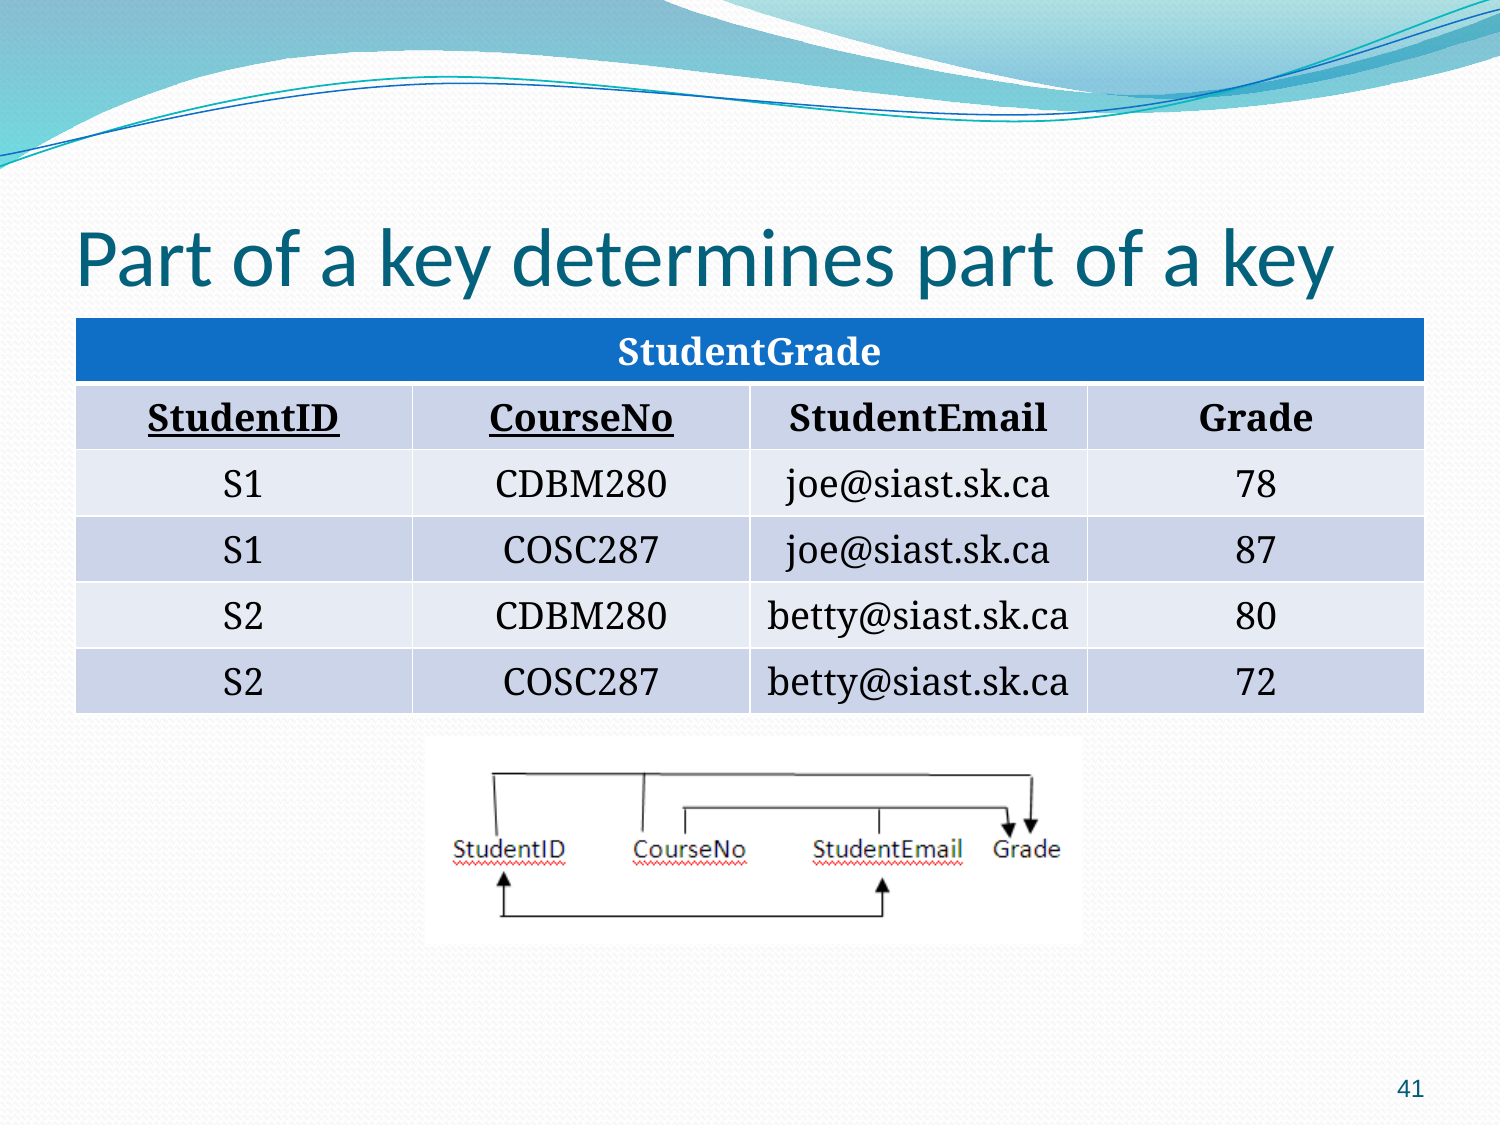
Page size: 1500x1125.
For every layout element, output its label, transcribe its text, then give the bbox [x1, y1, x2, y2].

table_cell S2 [76, 649, 412, 713]
table_cell S1 [76, 517, 412, 581]
table_cell CDBM280 [413, 583, 749, 647]
table_cell CourseNo [413, 386, 749, 449]
table_cell StudentEmail [751, 386, 1087, 449]
table_header StudentGrade [76, 318, 1424, 381]
table_cell StudentID [76, 386, 412, 449]
picture [424, 737, 1082, 944]
table_cell Grade [1088, 386, 1424, 449]
table_cell 80 [1088, 583, 1424, 647]
table_cell joe@siast.sk.ca [751, 517, 1087, 581]
table_cell S1 [76, 450, 412, 515]
table_cell CDBM280 [413, 450, 749, 515]
title Part of a key determines part of a key [75, 115, 1425, 303]
table_cell COSC287 [413, 517, 749, 581]
table_cell joe@siast.sk.ca [751, 450, 1087, 515]
table_cell 72 [1088, 649, 1424, 713]
table_cell S2 [76, 583, 412, 647]
table_cell betty@siast.sk.ca [751, 649, 1087, 713]
table_cell 87 [1088, 517, 1424, 581]
table_cell COSC287 [413, 649, 749, 713]
table_cell 78 [1088, 450, 1424, 515]
slide_number 41 [1299, 1042, 1425, 1103]
table_cell betty@siast.sk.ca [751, 583, 1087, 647]
